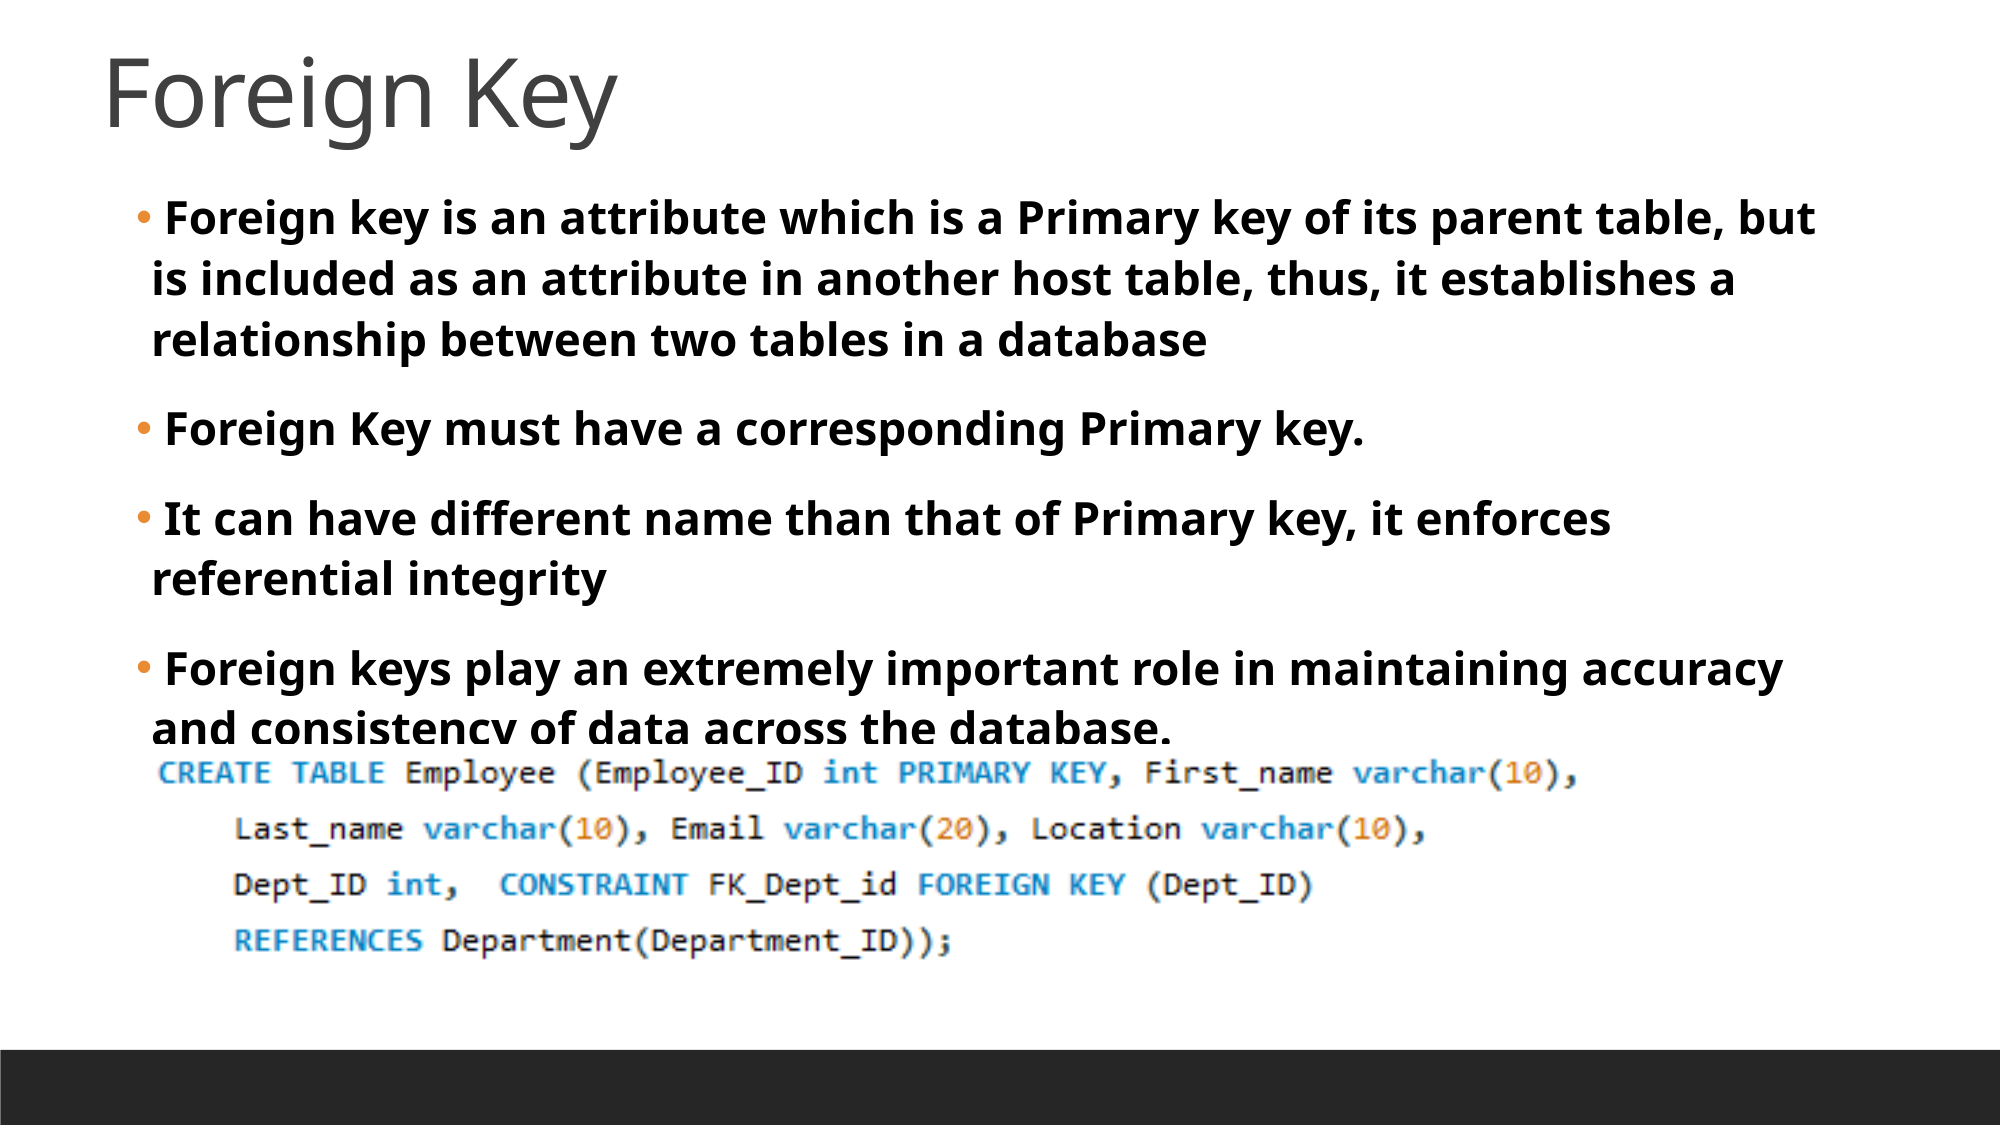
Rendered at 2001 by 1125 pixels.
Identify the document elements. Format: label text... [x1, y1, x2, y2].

text_box Foreign Key [86, 37, 1812, 177]
text_box Foreign key is an attribute which is a Primary key of its parent table, but is included as an attribute in another host table, thus, it establishes a relationship between two tables in a database Foreign Key must have a corresponding Primary key. It can have different name than that of Primary key, it enforces referential integrity Foreign keys play an extremely important role in maintaining accuracy and consistency of data across the database. [121, 176, 1847, 1017]
picture [153, 744, 1660, 998]
